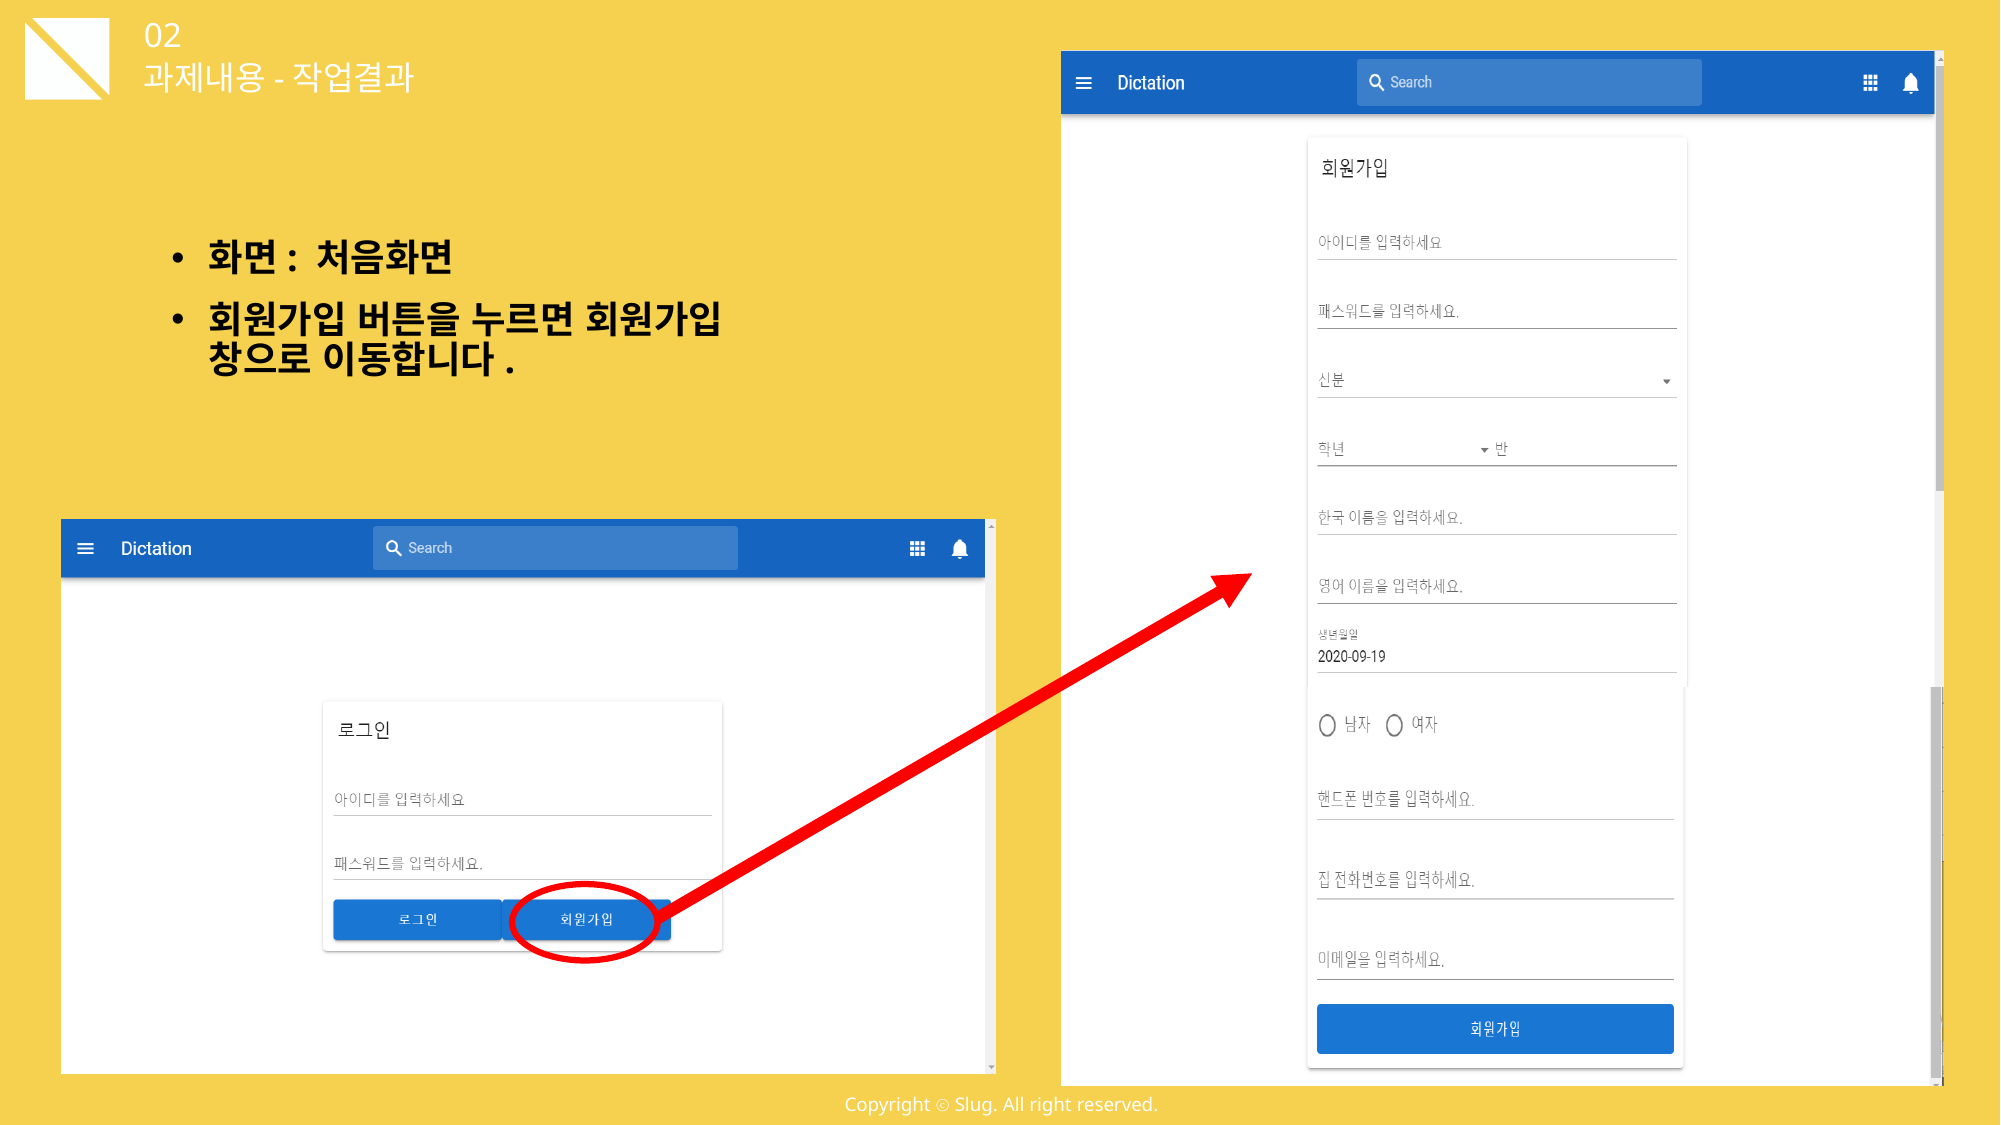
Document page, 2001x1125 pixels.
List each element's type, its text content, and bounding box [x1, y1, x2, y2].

text_box Copyright ⓒ Slug. All right reserved. [528, 1085, 1474, 1123]
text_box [657, 573, 1253, 919]
text_box 02 [129, 7, 240, 50]
text_box 화면: 처음화면 회원가입 버튼을 누르면 회원가입 창으로 이동합니다. [156, 232, 748, 519]
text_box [25, 18, 110, 100]
picture [61, 519, 996, 1074]
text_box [1061, 50, 1944, 1086]
text_box 과제내용-작업결과 [129, 50, 547, 145]
